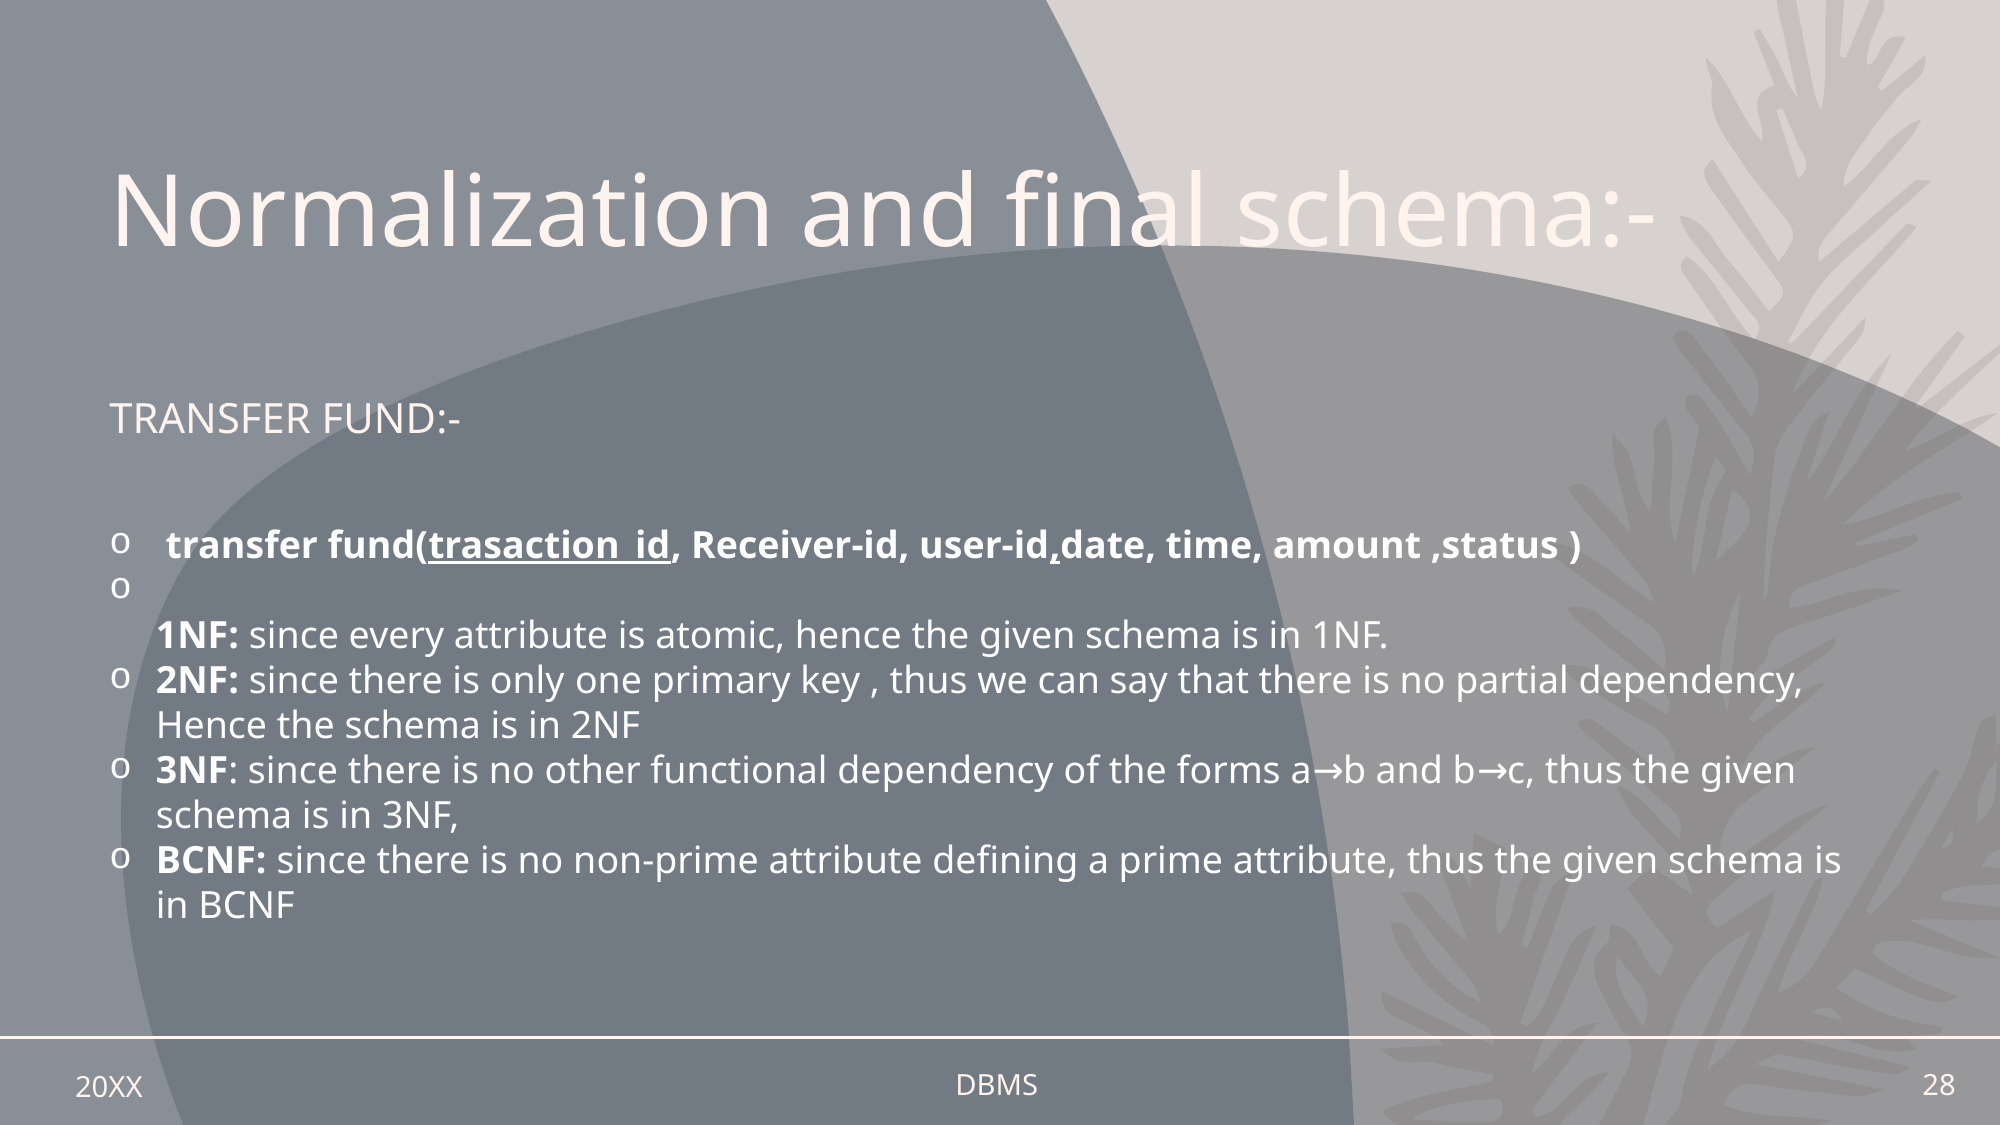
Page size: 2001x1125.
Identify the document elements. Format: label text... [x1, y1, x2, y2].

slide_number 20XX [60, 1060, 222, 1112]
footer DBMS [718, 1060, 1283, 1112]
text_box Transfer fund:- [94, 384, 1155, 451]
title Normalization and final schema:- [94, 115, 1820, 314]
text_box transfer fund(trasaction_id, Receiver-id, user-id,date, time, amount ,status ) 1NF: since every attribute is atomic, hence the given schema is in 1NF. 2NF: since there is only one primary key , thus we can say that there is no partial dependency, Hence the schema is in 2NF 3NF: since there is no other functional dependency of the forms a→b and b→c, thus the given schema is in 3NF, BCNF: since there is no non-prime attribute defining a prime attribute, thus the given schema is in BCNF [94, 513, 1878, 825]
slide_number 28 [1808, 1060, 1971, 1112]
